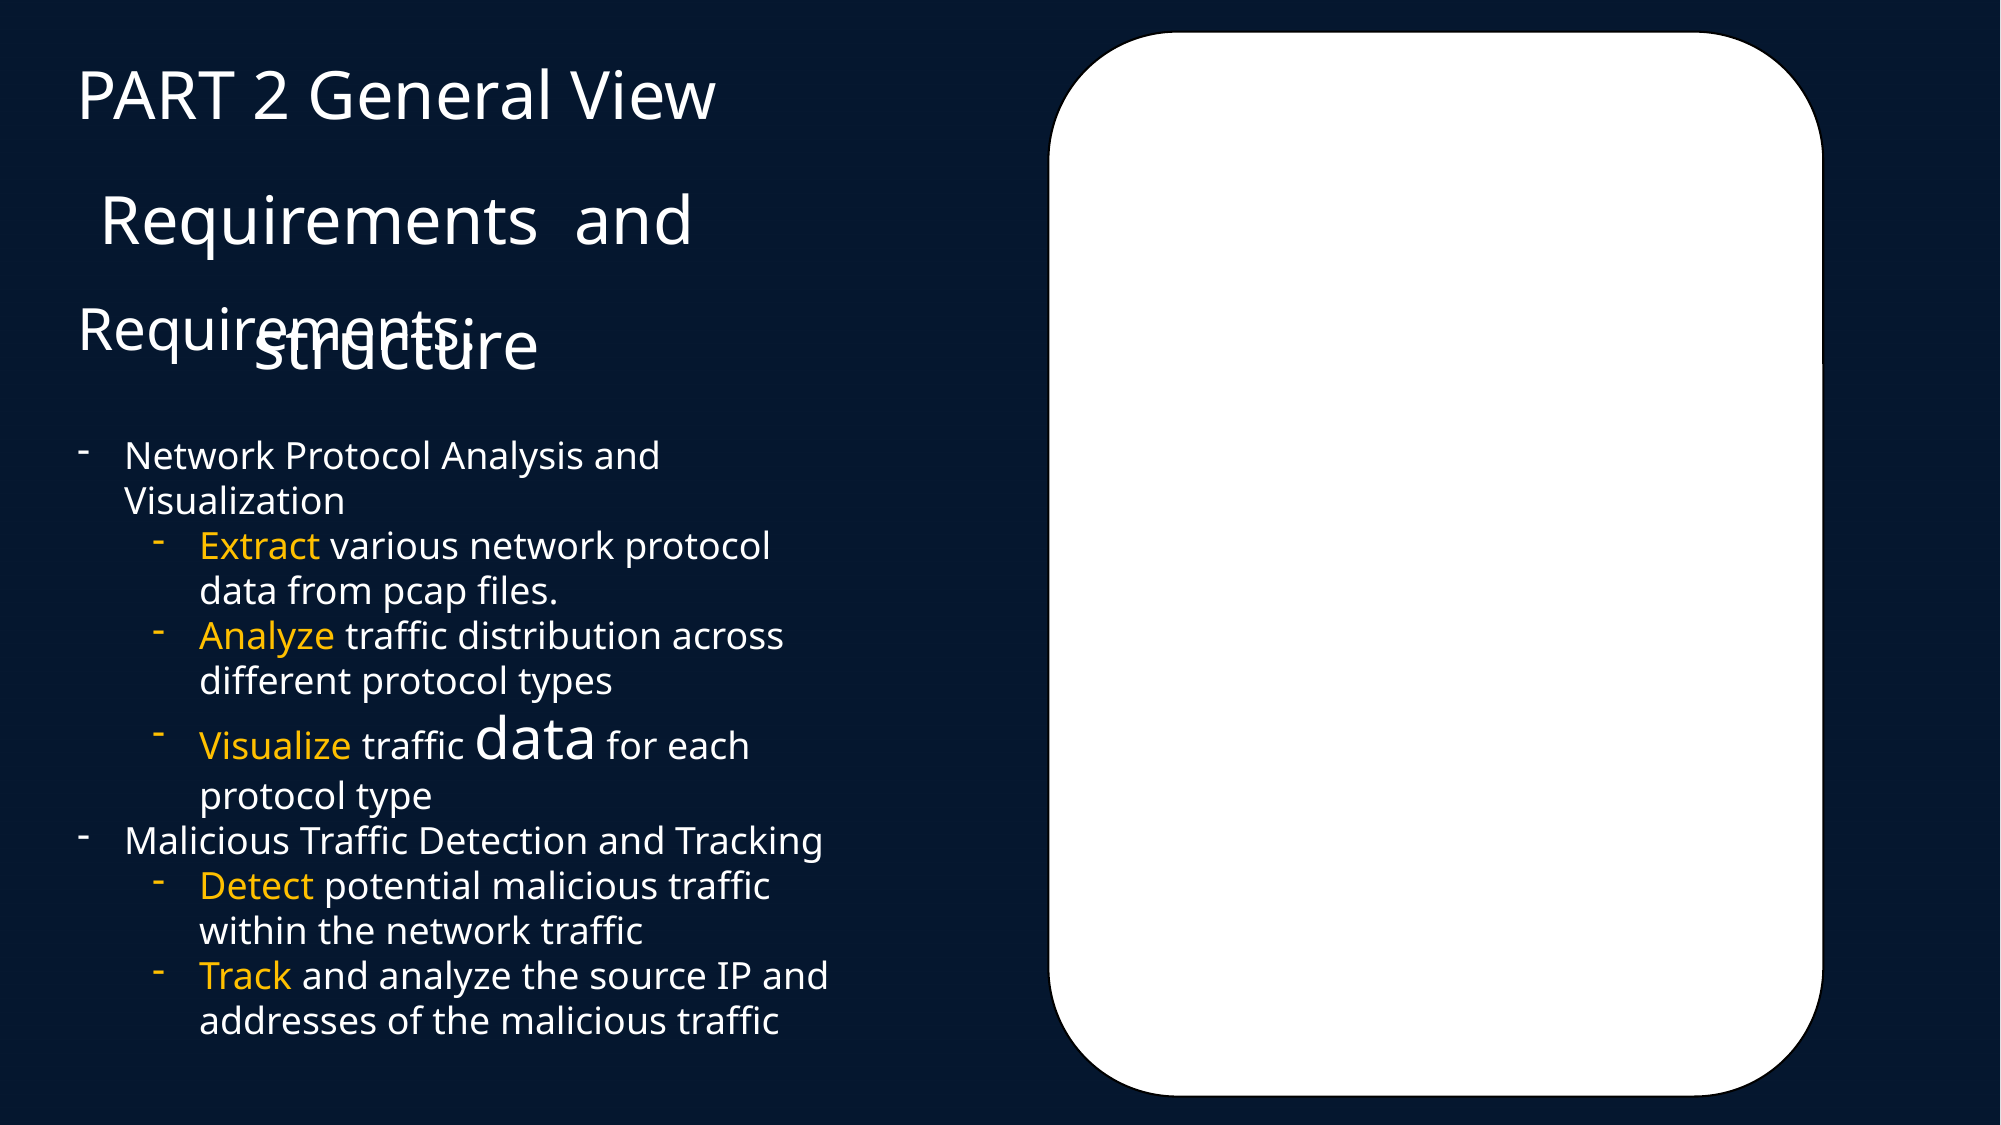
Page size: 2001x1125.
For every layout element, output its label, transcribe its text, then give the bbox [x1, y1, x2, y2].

text_box PART 2 General View Requirements and structure [0, 0, 819, 390]
picture [0, 0, 2001, 1125]
text_box Requirements: Network Protocol Analysis and Visualization Extract various network protocol data from pcap files. Analyze traffic distribution across different protocol types Visualize traffic data for each protocol type Malicious Traffic Detection and Tracking Detect potential malicious traffic within the network traffic Track and analyze the source IP and addresses of the malicious traffic [62, 284, 865, 1095]
text_box [1047, 30, 1825, 1098]
